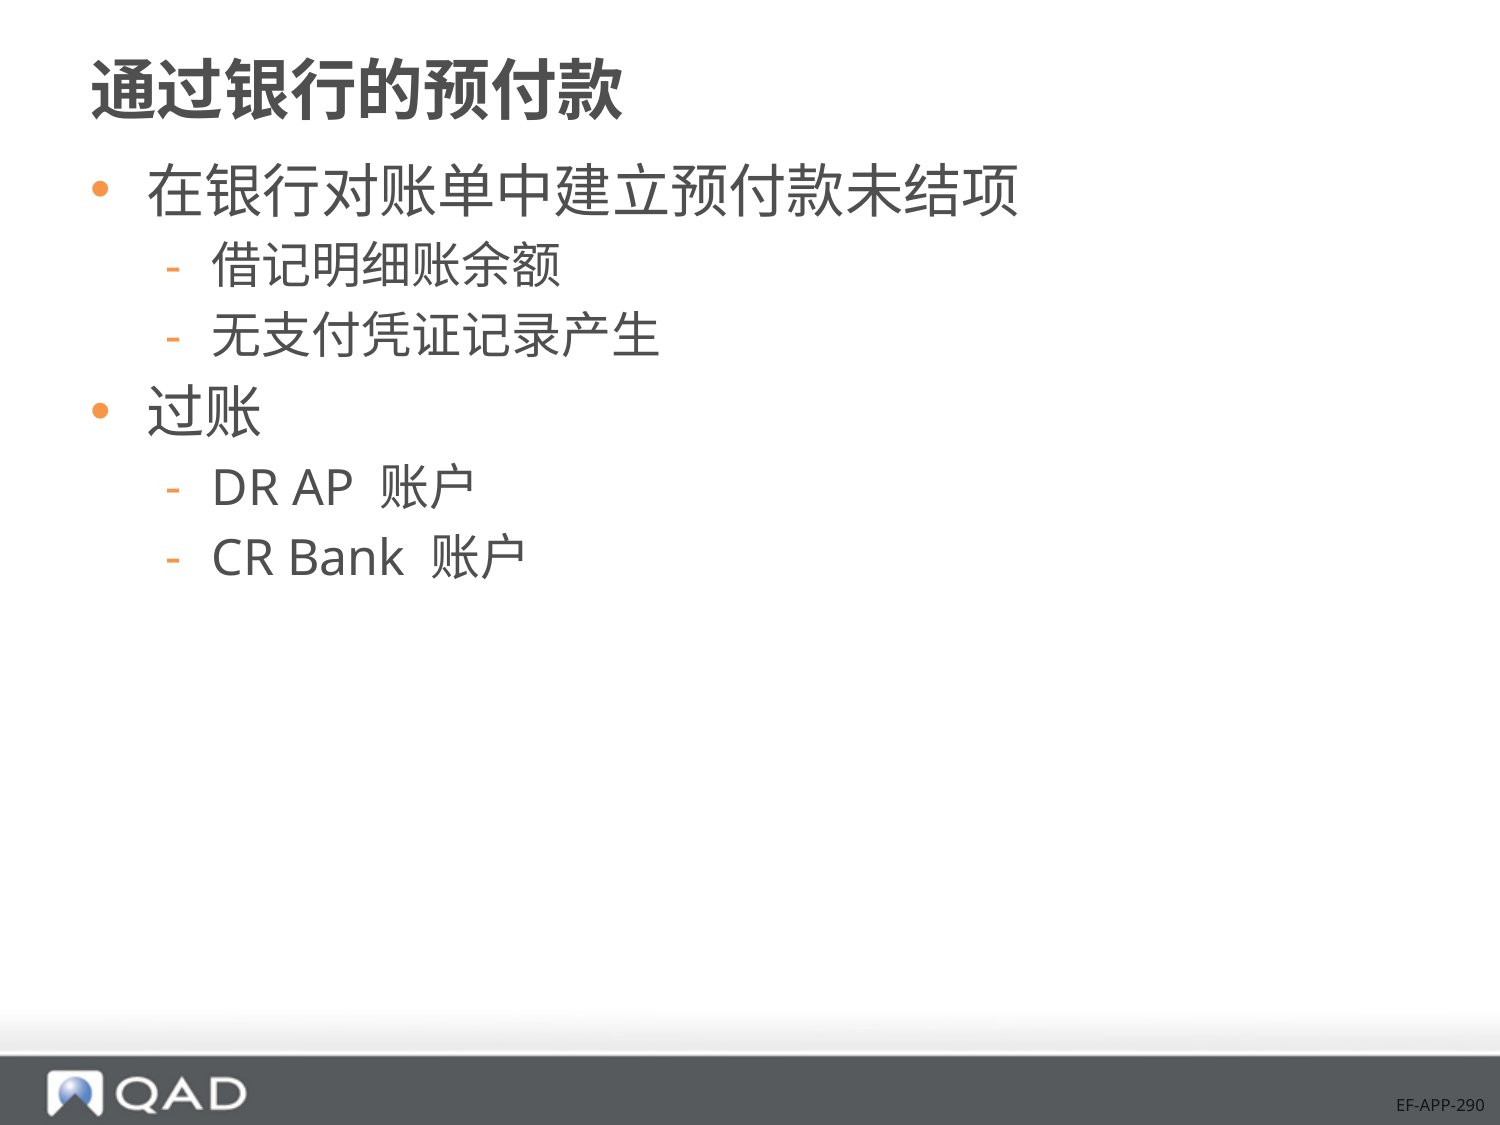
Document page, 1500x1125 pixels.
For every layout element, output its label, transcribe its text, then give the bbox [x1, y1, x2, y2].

list 在银行对账单中建立预付款未结项 借记明细账余额 无支付凭证记录产生 过账 DR AP 账户 CR Bank 账户 [75, 147, 1425, 1037]
footer EF-APP-290 [1350, 1088, 1500, 1125]
picture [0, 987, 1500, 1125]
title 通过银行的预付款 [75, 29, 1425, 147]
